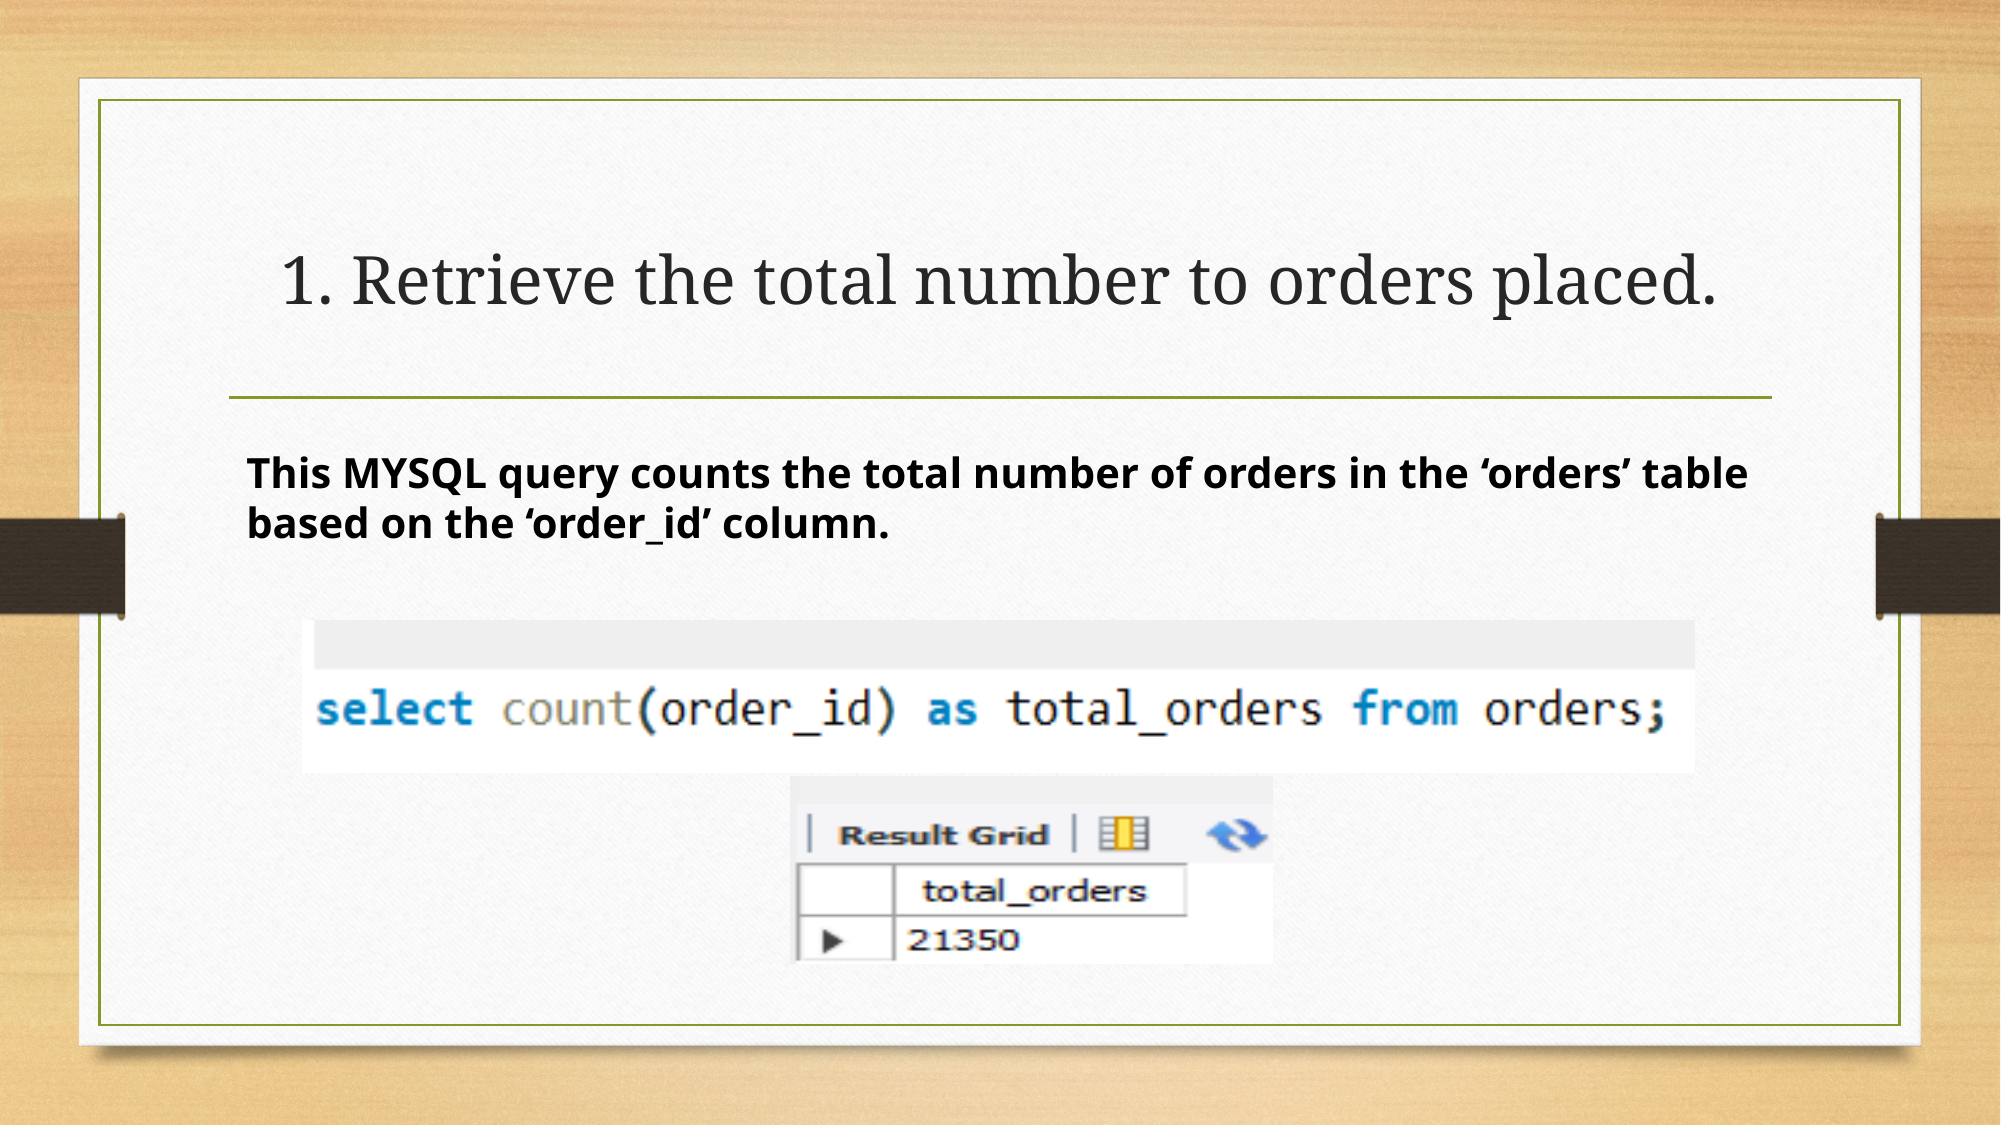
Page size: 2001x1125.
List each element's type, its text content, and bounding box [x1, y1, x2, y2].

title 1. Retrieve the total number to orders placed. [212, 161, 1788, 395]
text_box This MYSQL query counts the total number of orders in the ‘orders’ table based on the ‘order_id’ column. [231, 439, 1788, 555]
picture [0, 0, 2001, 1125]
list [302, 619, 1695, 773]
